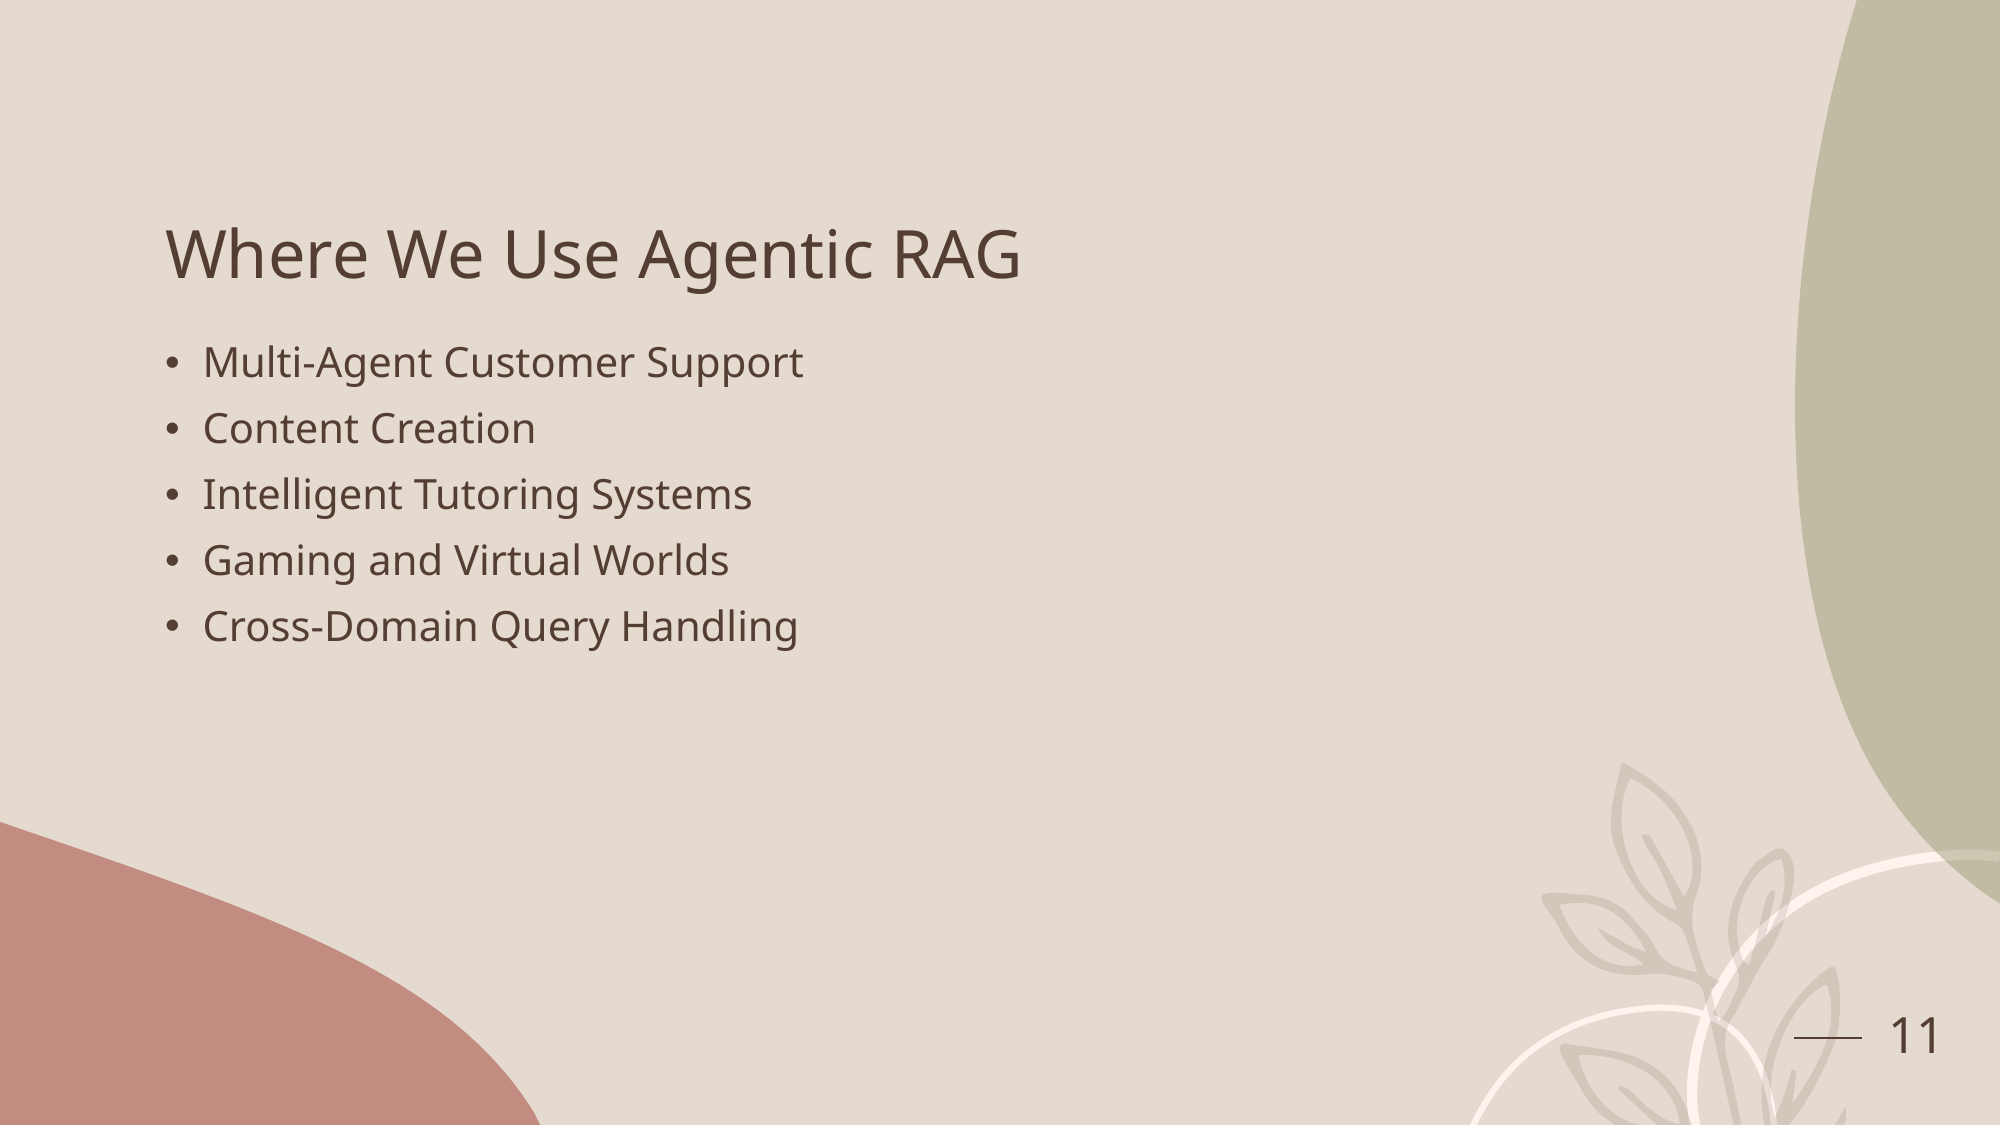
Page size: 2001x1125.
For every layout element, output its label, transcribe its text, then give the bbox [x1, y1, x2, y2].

slide_number 11 [1862, 964, 1971, 1112]
list Multi-Agent Customer Support Content Creation Intelligent Tutoring Systems Gaming and Virtual Worlds Cross-Domain Query Handling [150, 334, 1323, 886]
title Where We Use Agentic RAG [150, 149, 1386, 300]
